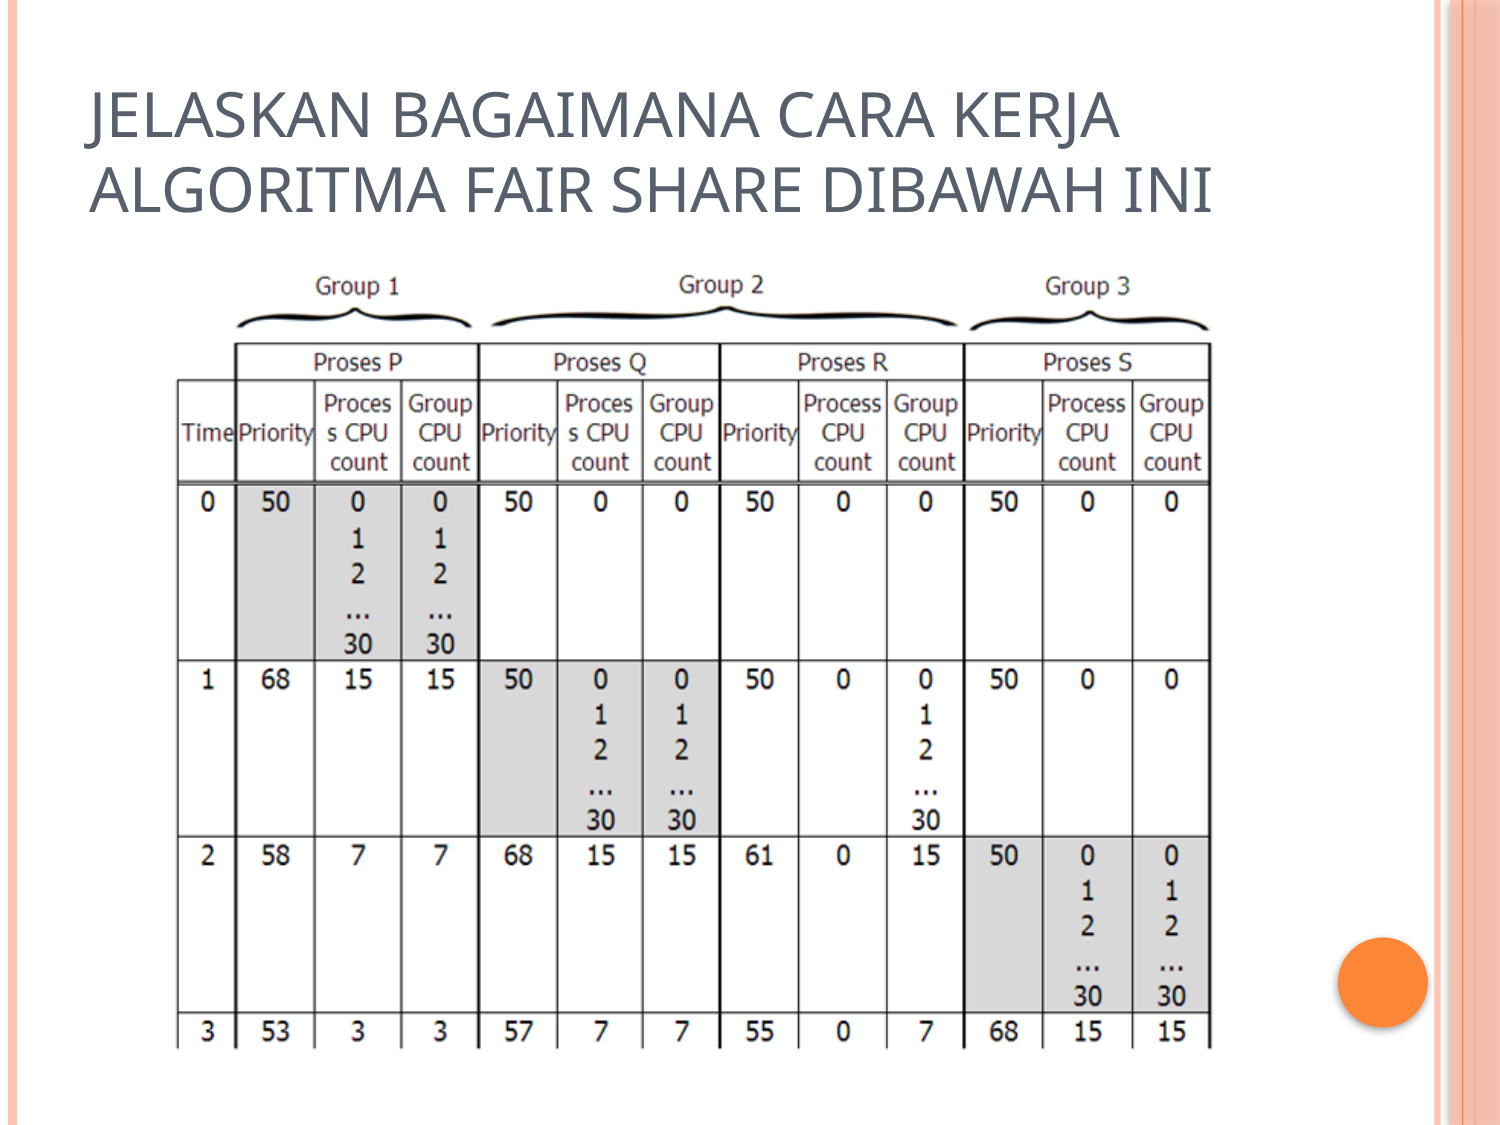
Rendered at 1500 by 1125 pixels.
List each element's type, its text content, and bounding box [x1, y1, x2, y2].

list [144, 261, 1231, 1063]
title Jelaskan Bagaimana cara kerja algoritma Fair Share dibawah ini [75, 45, 1300, 233]
